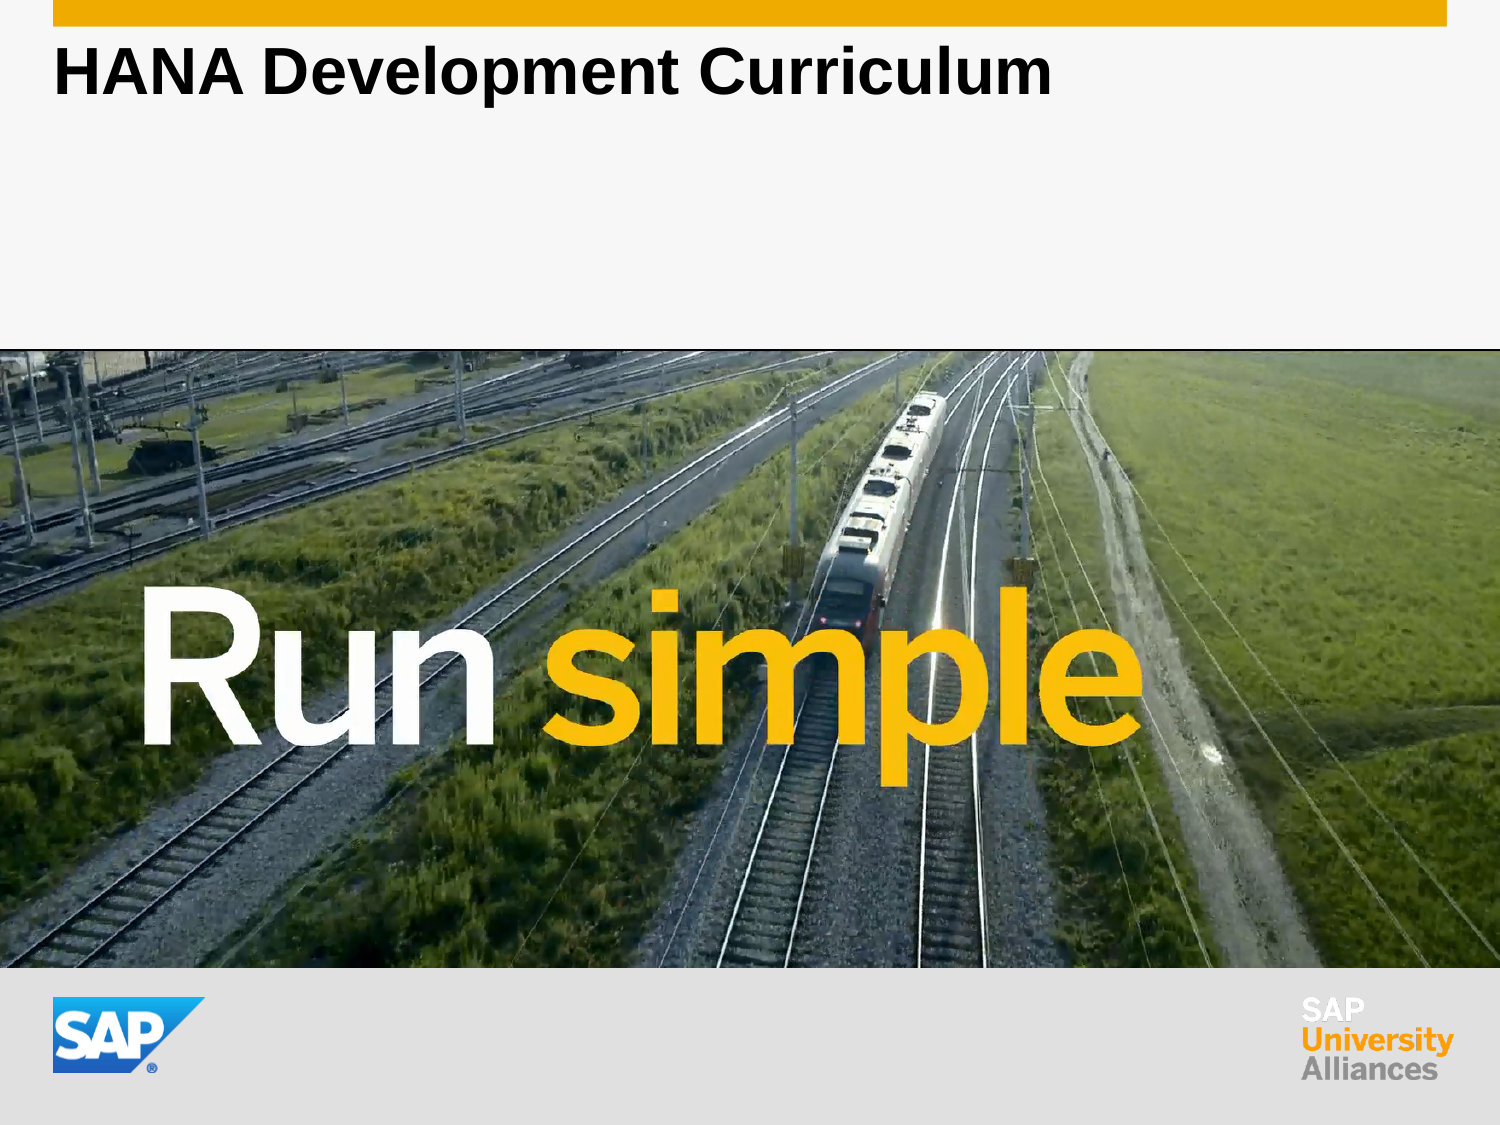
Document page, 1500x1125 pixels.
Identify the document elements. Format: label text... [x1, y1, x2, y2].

picture [1301, 997, 1454, 1081]
picture [52, 999, 205, 1073]
picture [0, 349, 1500, 968]
text_box [53, 0, 1447, 27]
title HANA Development Curriculum [53, 27, 1412, 216]
